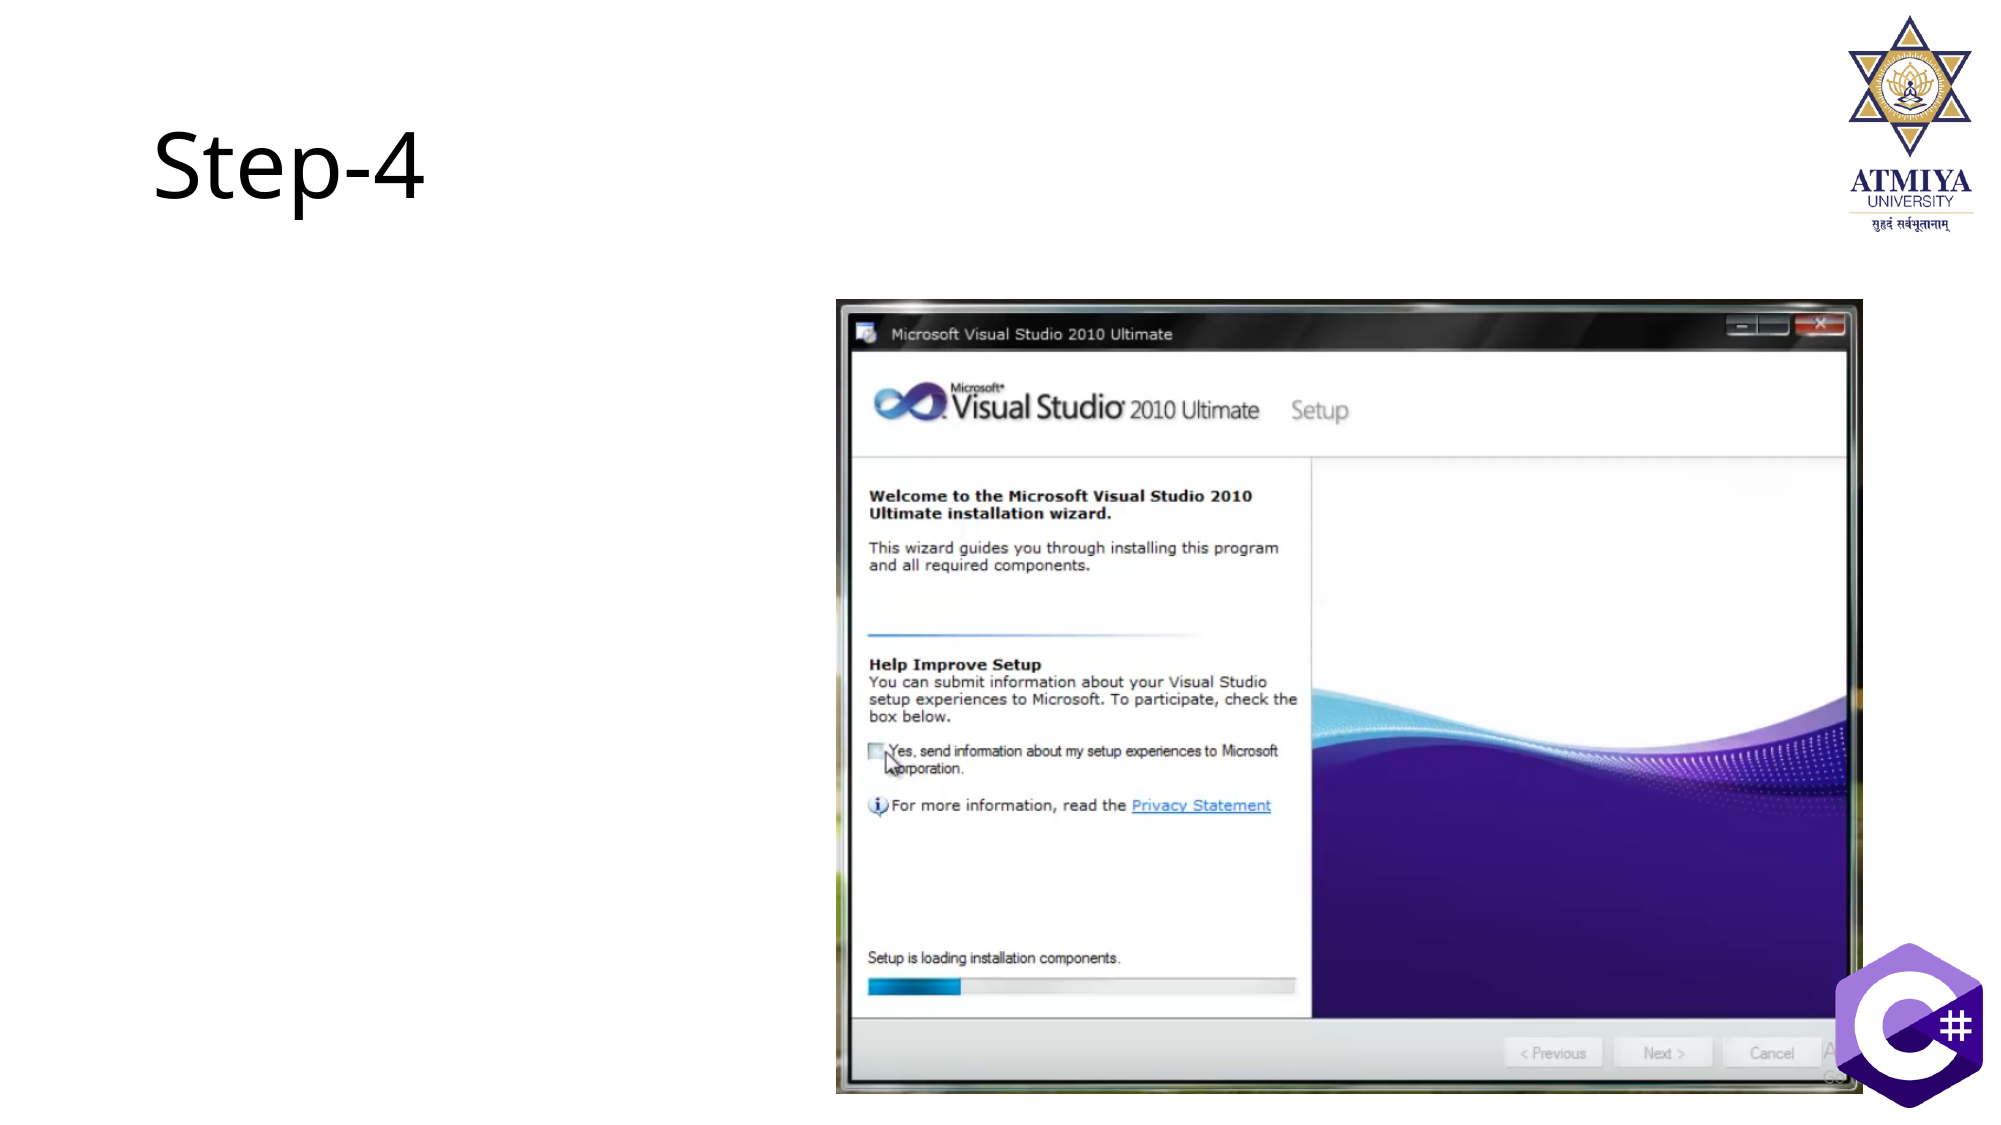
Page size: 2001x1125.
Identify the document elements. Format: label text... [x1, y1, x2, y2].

picture [1835, 15, 1985, 235]
picture [836, 299, 1983, 1108]
title Step-4 [137, 59, 1863, 278]
